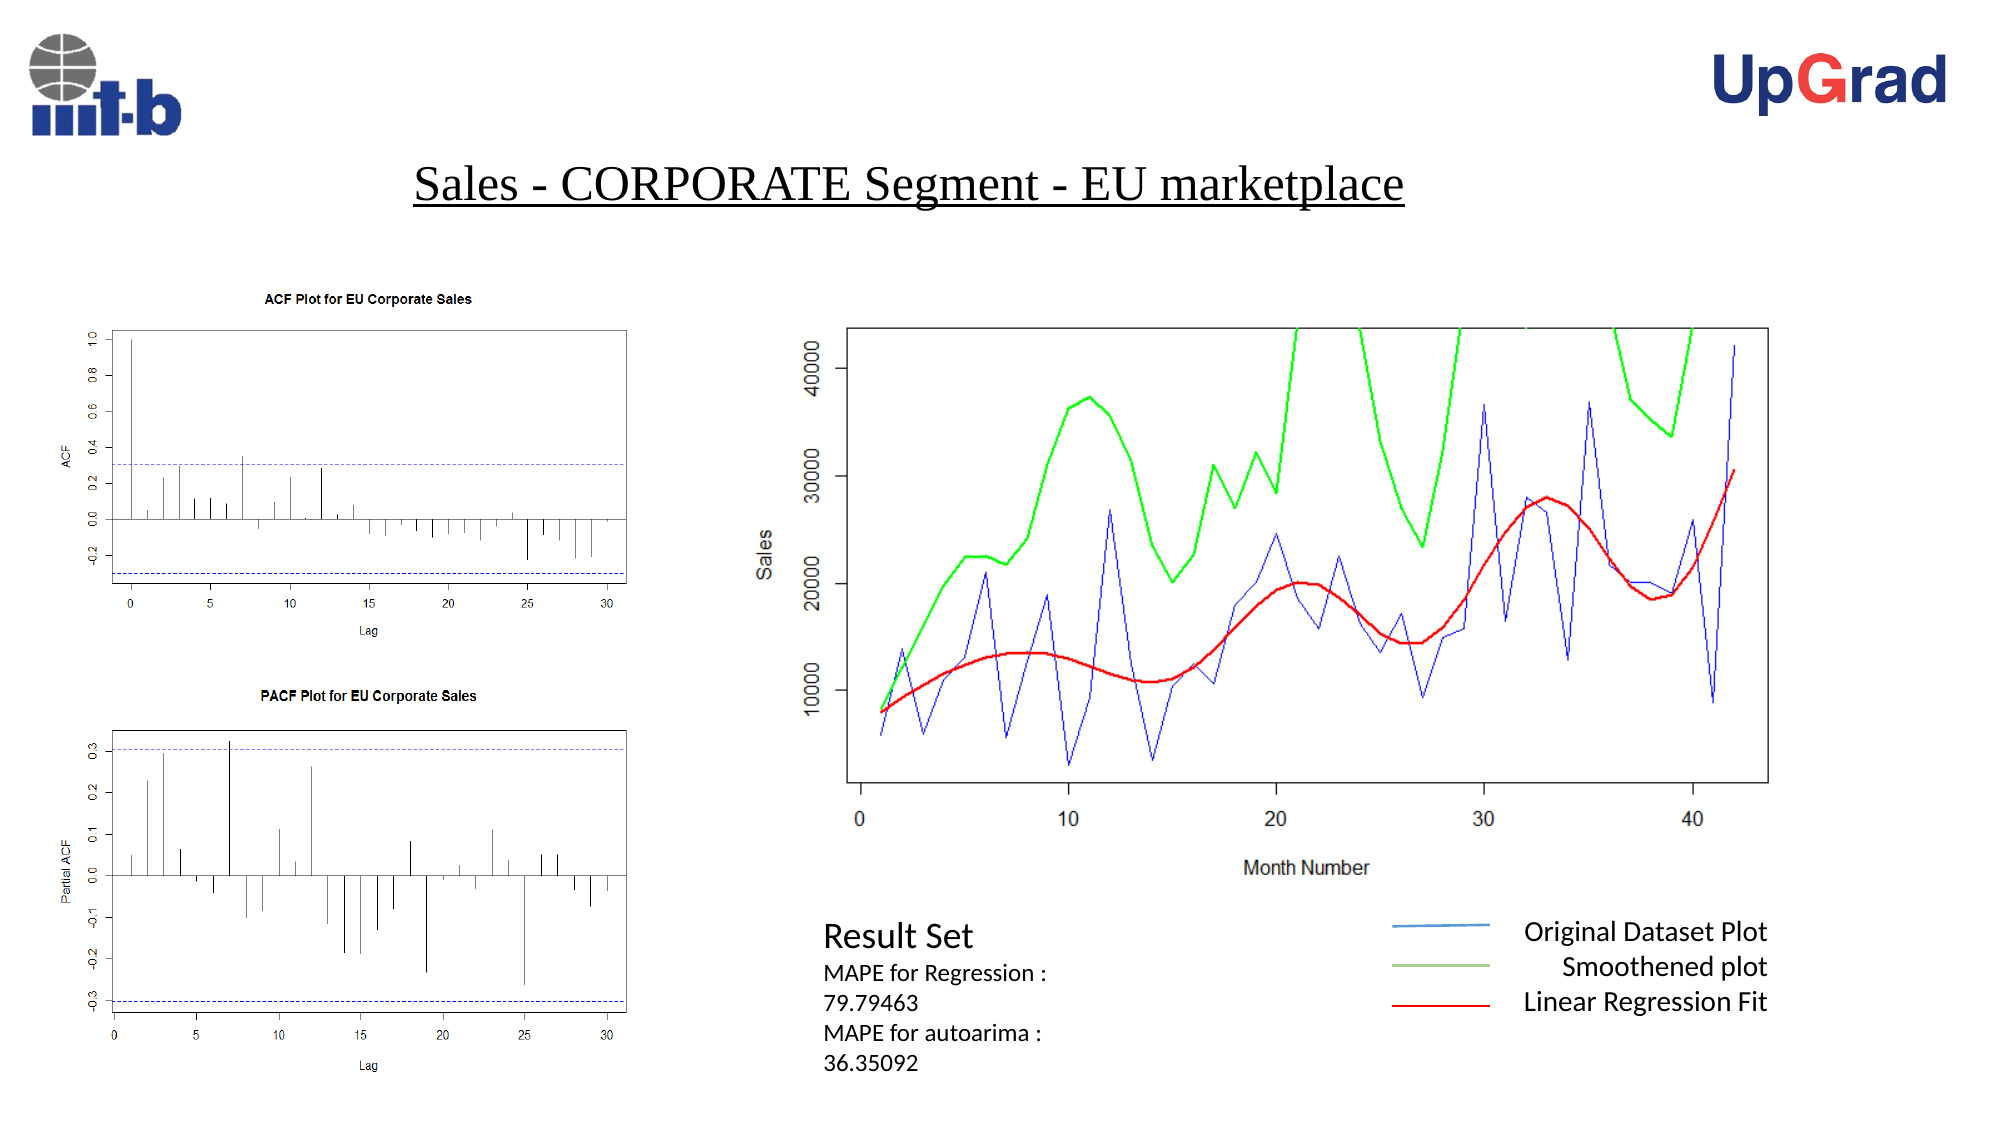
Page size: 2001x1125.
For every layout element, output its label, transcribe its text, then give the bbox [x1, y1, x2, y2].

picture [1714, 53, 1952, 116]
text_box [1370, 905, 1783, 1026]
text_box Result Set MAPE for Regression : 79.79463 MAPE for autoarima : 36.35092 [808, 905, 1145, 1084]
picture [749, 230, 1819, 905]
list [57, 275, 654, 651]
picture [0, 29, 208, 163]
picture [57, 669, 654, 1088]
title Sales - CORPORATE Segment - EU marketplace [398, 114, 1442, 255]
